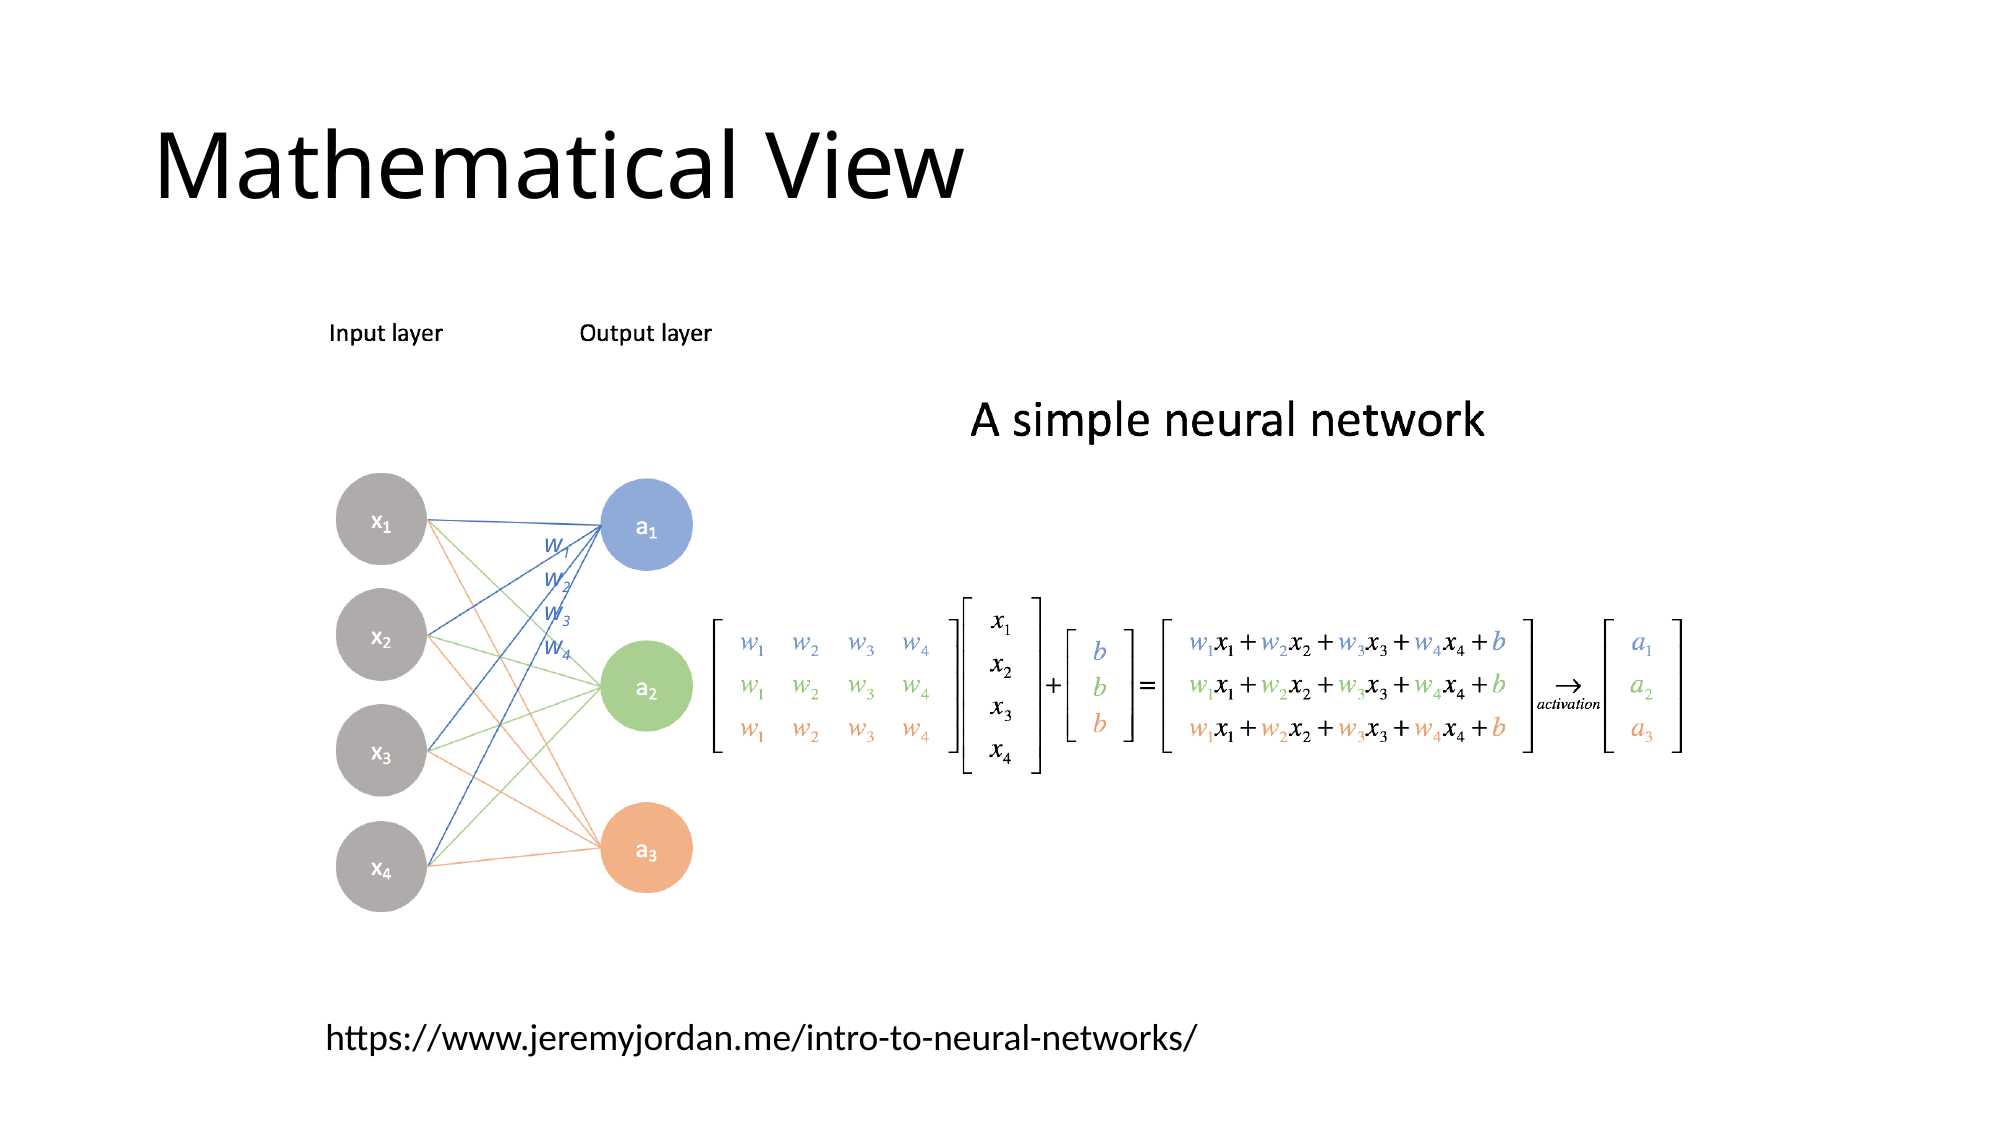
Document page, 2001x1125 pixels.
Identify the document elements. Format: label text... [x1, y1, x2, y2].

title Mathematical View [137, 59, 1863, 278]
text_box https://www.jeremyjordan.me/intro-to-neural-networks/ [310, 1005, 1311, 1065]
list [310, 270, 1690, 984]
